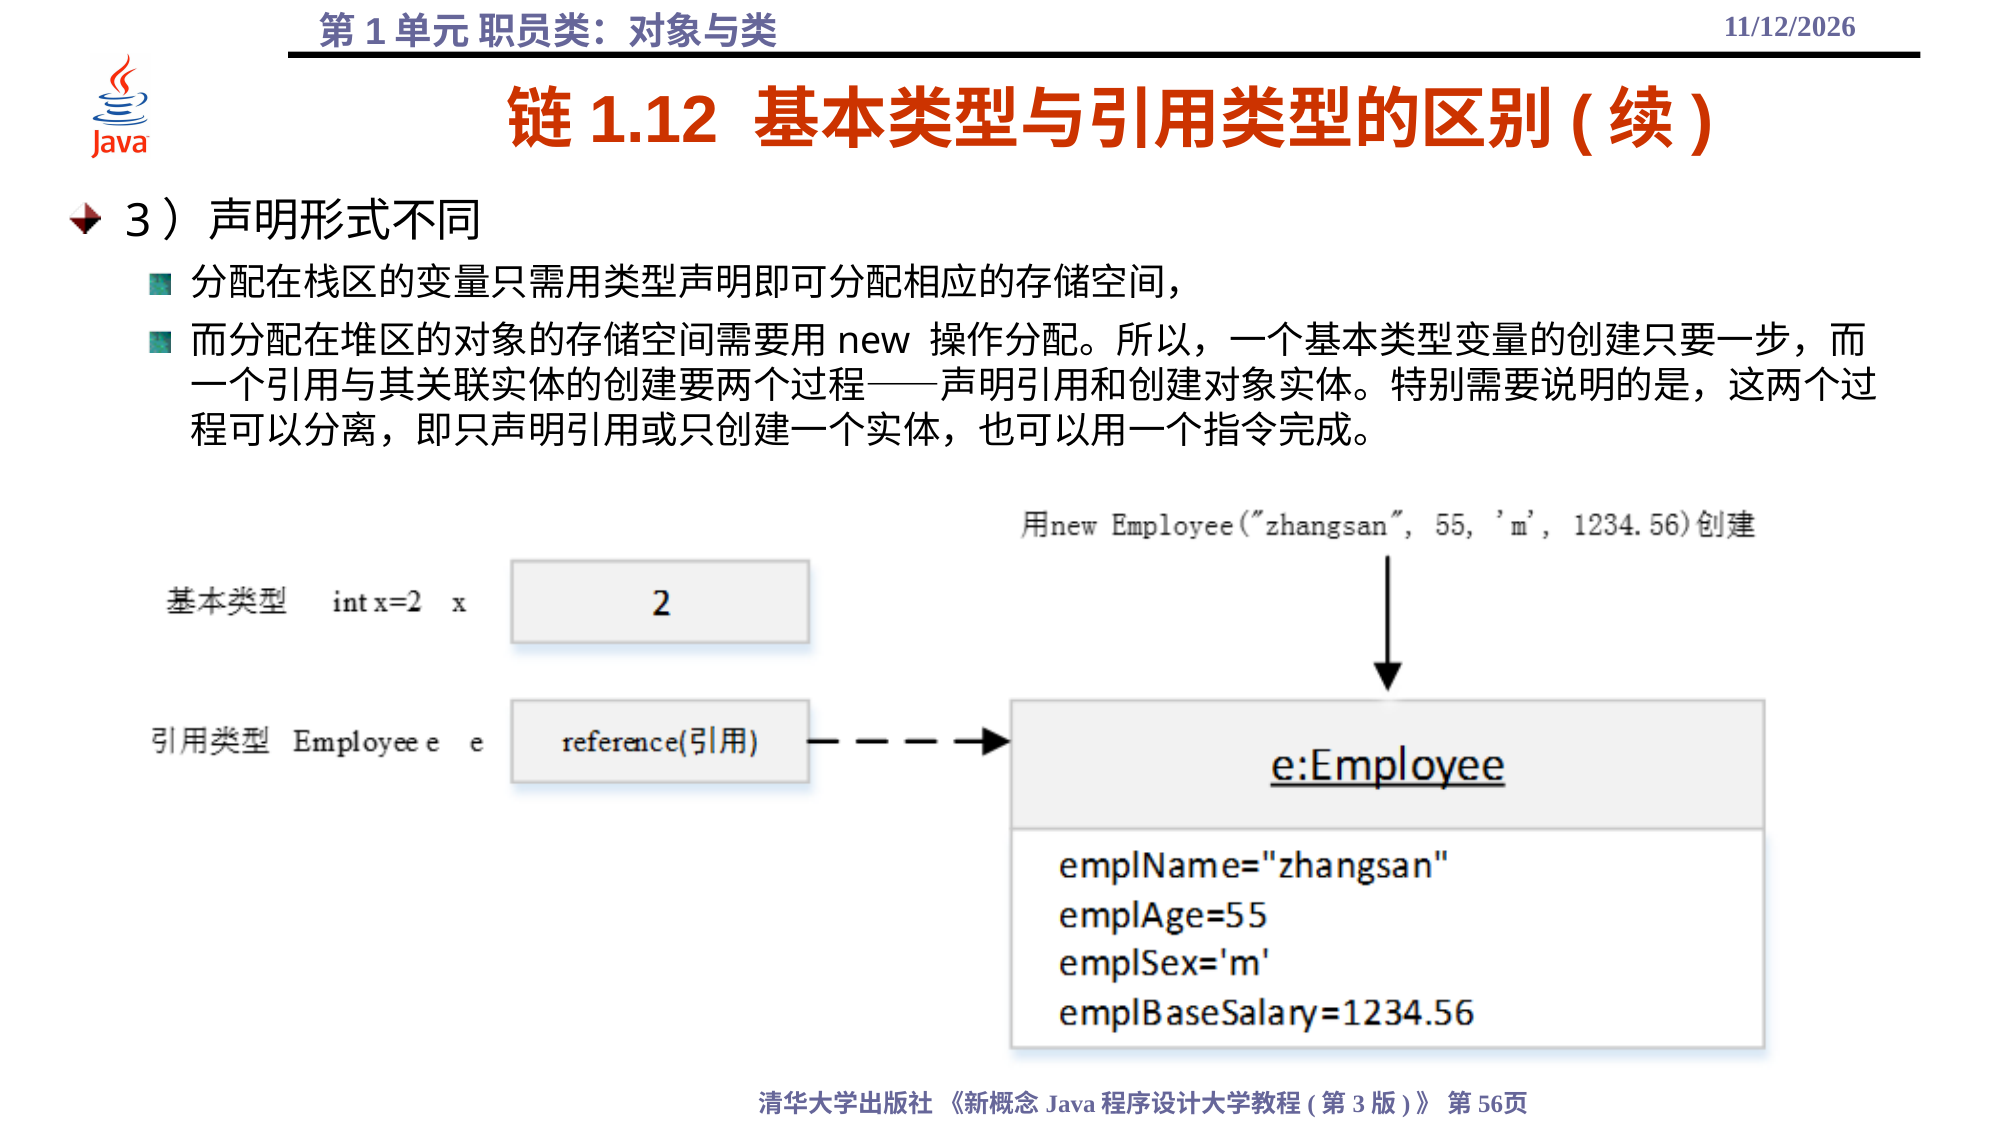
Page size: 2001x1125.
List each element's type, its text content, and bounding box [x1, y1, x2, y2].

title 链1.12 基本类型与引用类型的区别(续) [272, 63, 1949, 164]
picture [90, 53, 151, 159]
list 3）声明形式不同 分配在栈区的变量只需用类型声明即可分配相应的存储空间， 而分配在堆区的对象的存储空间需要用new 操作分配。所以，一个基本类型变量的创建只要一步，而一个引用与其关联实体的创建要两个过程——声明引用和创建对象实体。特别需要说明的是，这两个过程可以分离，即只声明引用或只创建一个实体，也可以用一个指令完成。 [53, 182, 1919, 983]
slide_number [1579, 0, 2000, 48]
picture [132, 476, 1791, 1075]
picture [68, 201, 101, 234]
picture [143, 325, 171, 353]
picture [143, 267, 171, 295]
